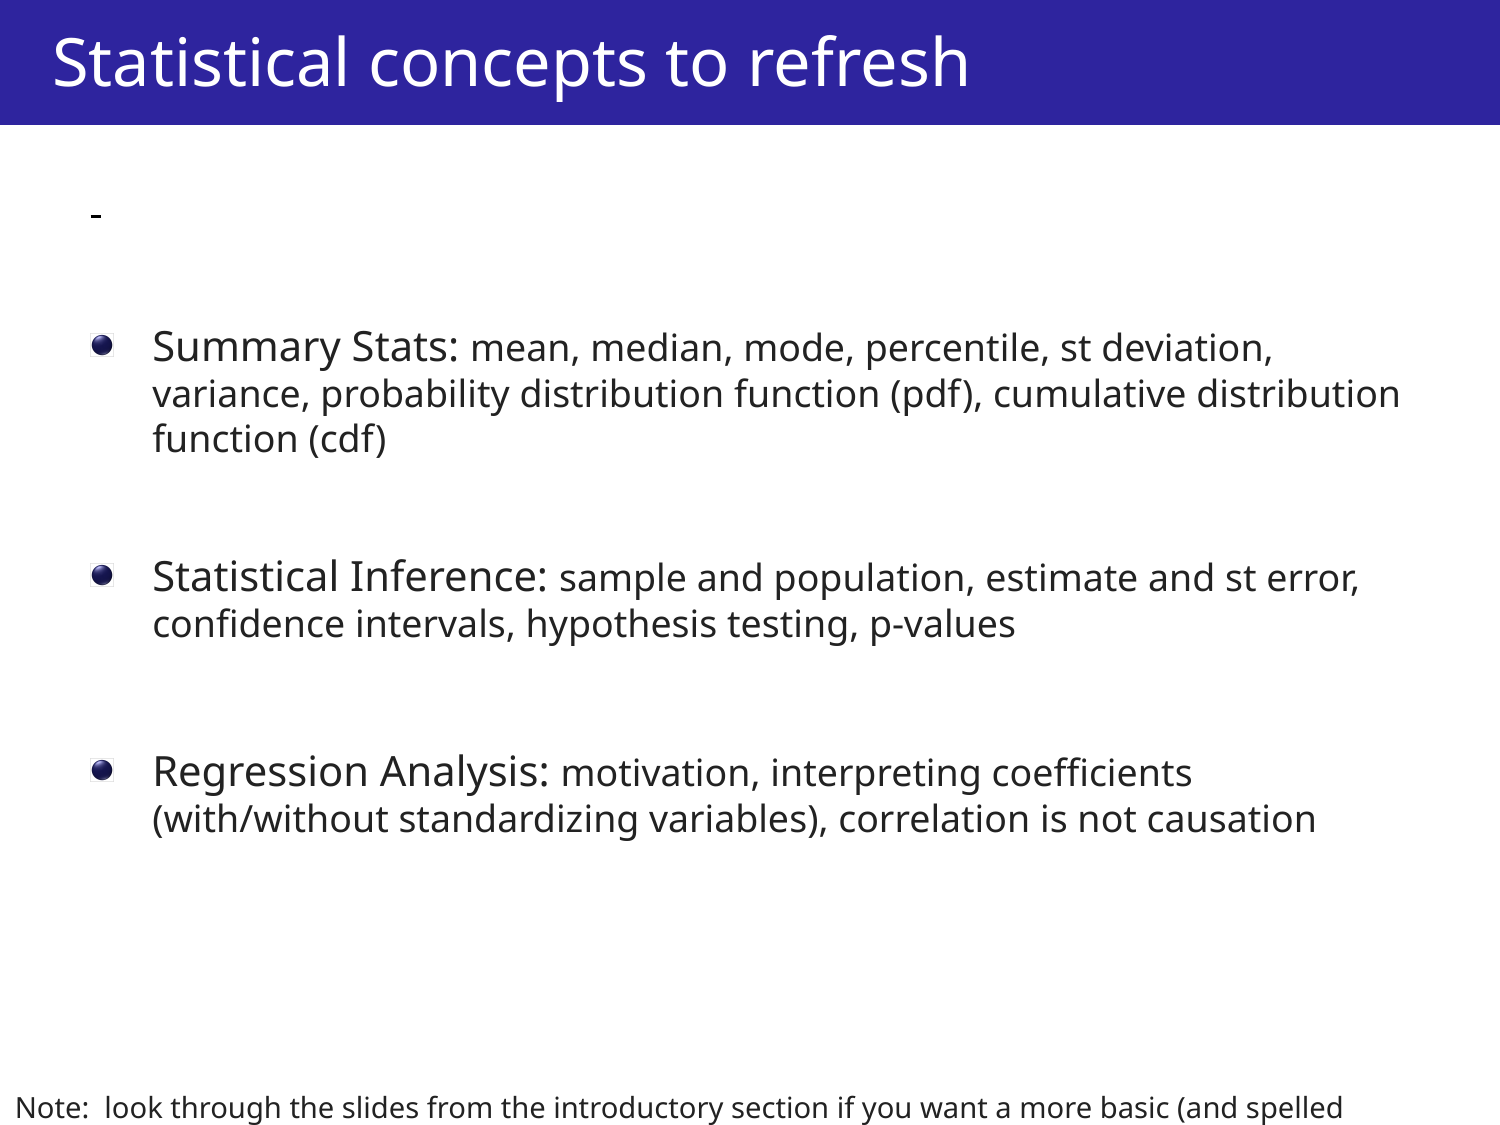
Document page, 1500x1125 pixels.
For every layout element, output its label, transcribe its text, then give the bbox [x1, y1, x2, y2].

text_box Note: look through the slides from the introductory section if you want a more basic (and spelled out) version [0, 1081, 1400, 1125]
text_box Statistical concepts to refresh [37, 12, 1500, 108]
text_box [0, 0, 1500, 1125]
